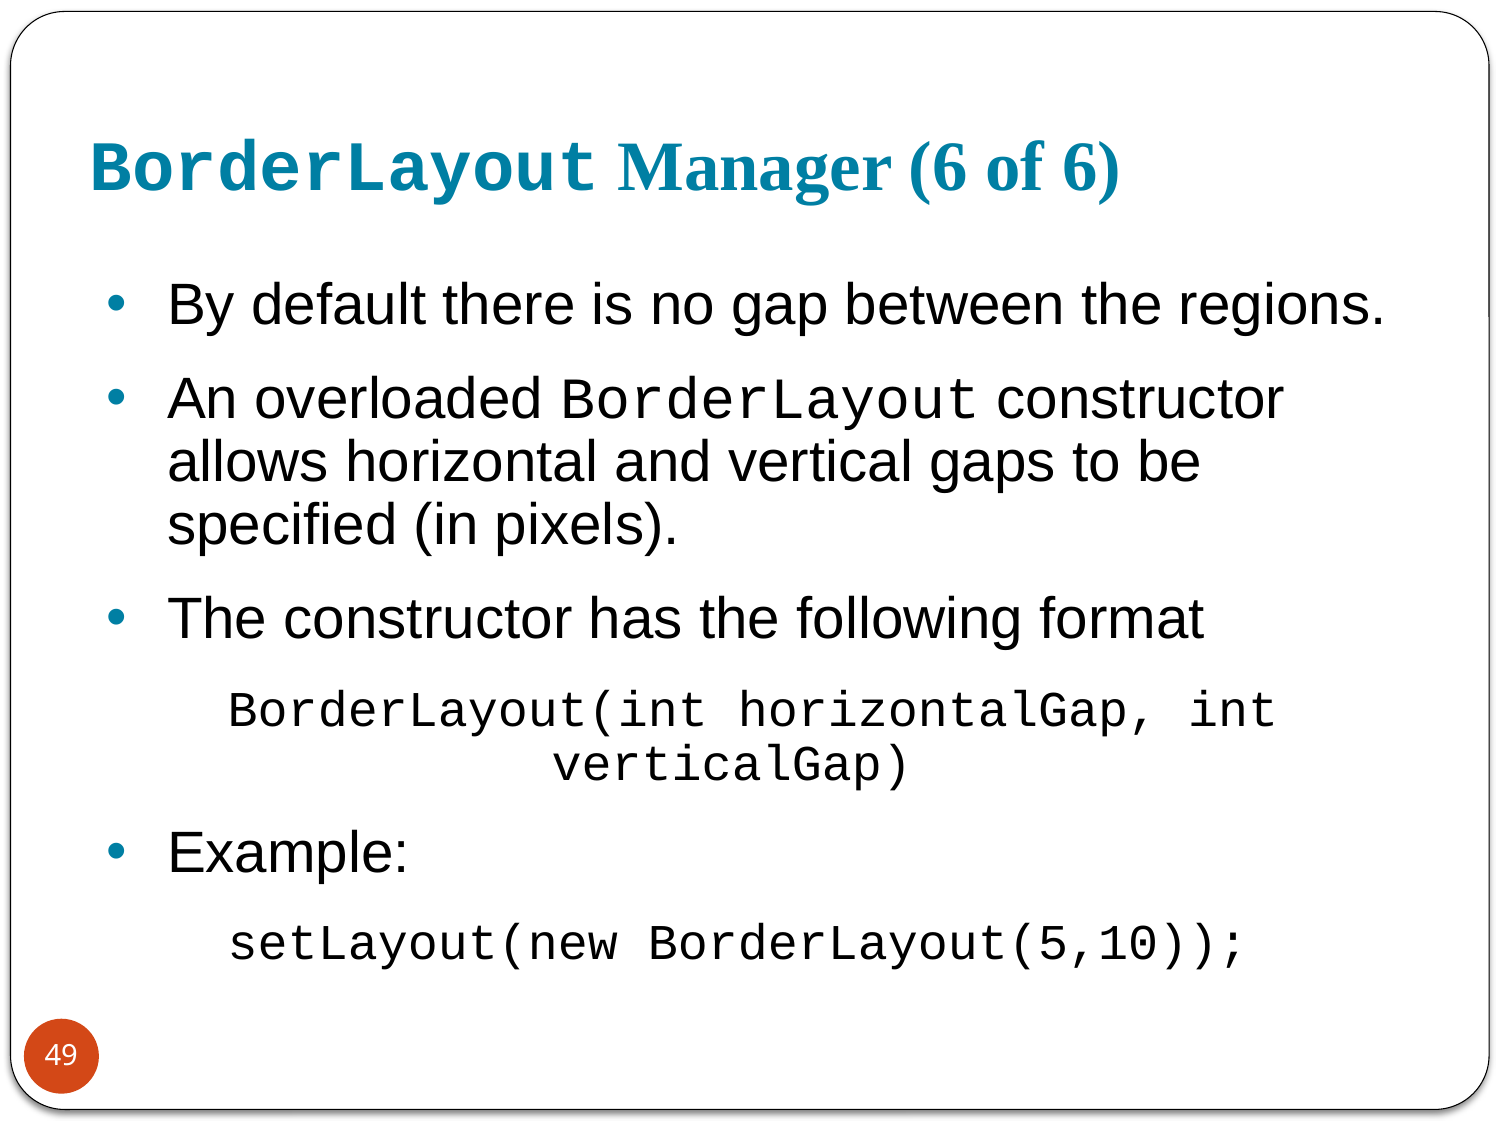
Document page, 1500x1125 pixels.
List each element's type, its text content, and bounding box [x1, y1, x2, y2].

list By default there is no gap between the regions. An overloaded BorderLayout constructor allows horizontal and vertical gaps to be specified (in pixels). The constructor has the following format BorderLayout(int horizontalGap, int verticalGap) Example: setLayout(new BorderLayout(5,10)); [75, 266, 1425, 1010]
slide_number 49 [23, 1018, 99, 1094]
title BorderLayout Manager (6 of 6) [75, 39, 1425, 220]
